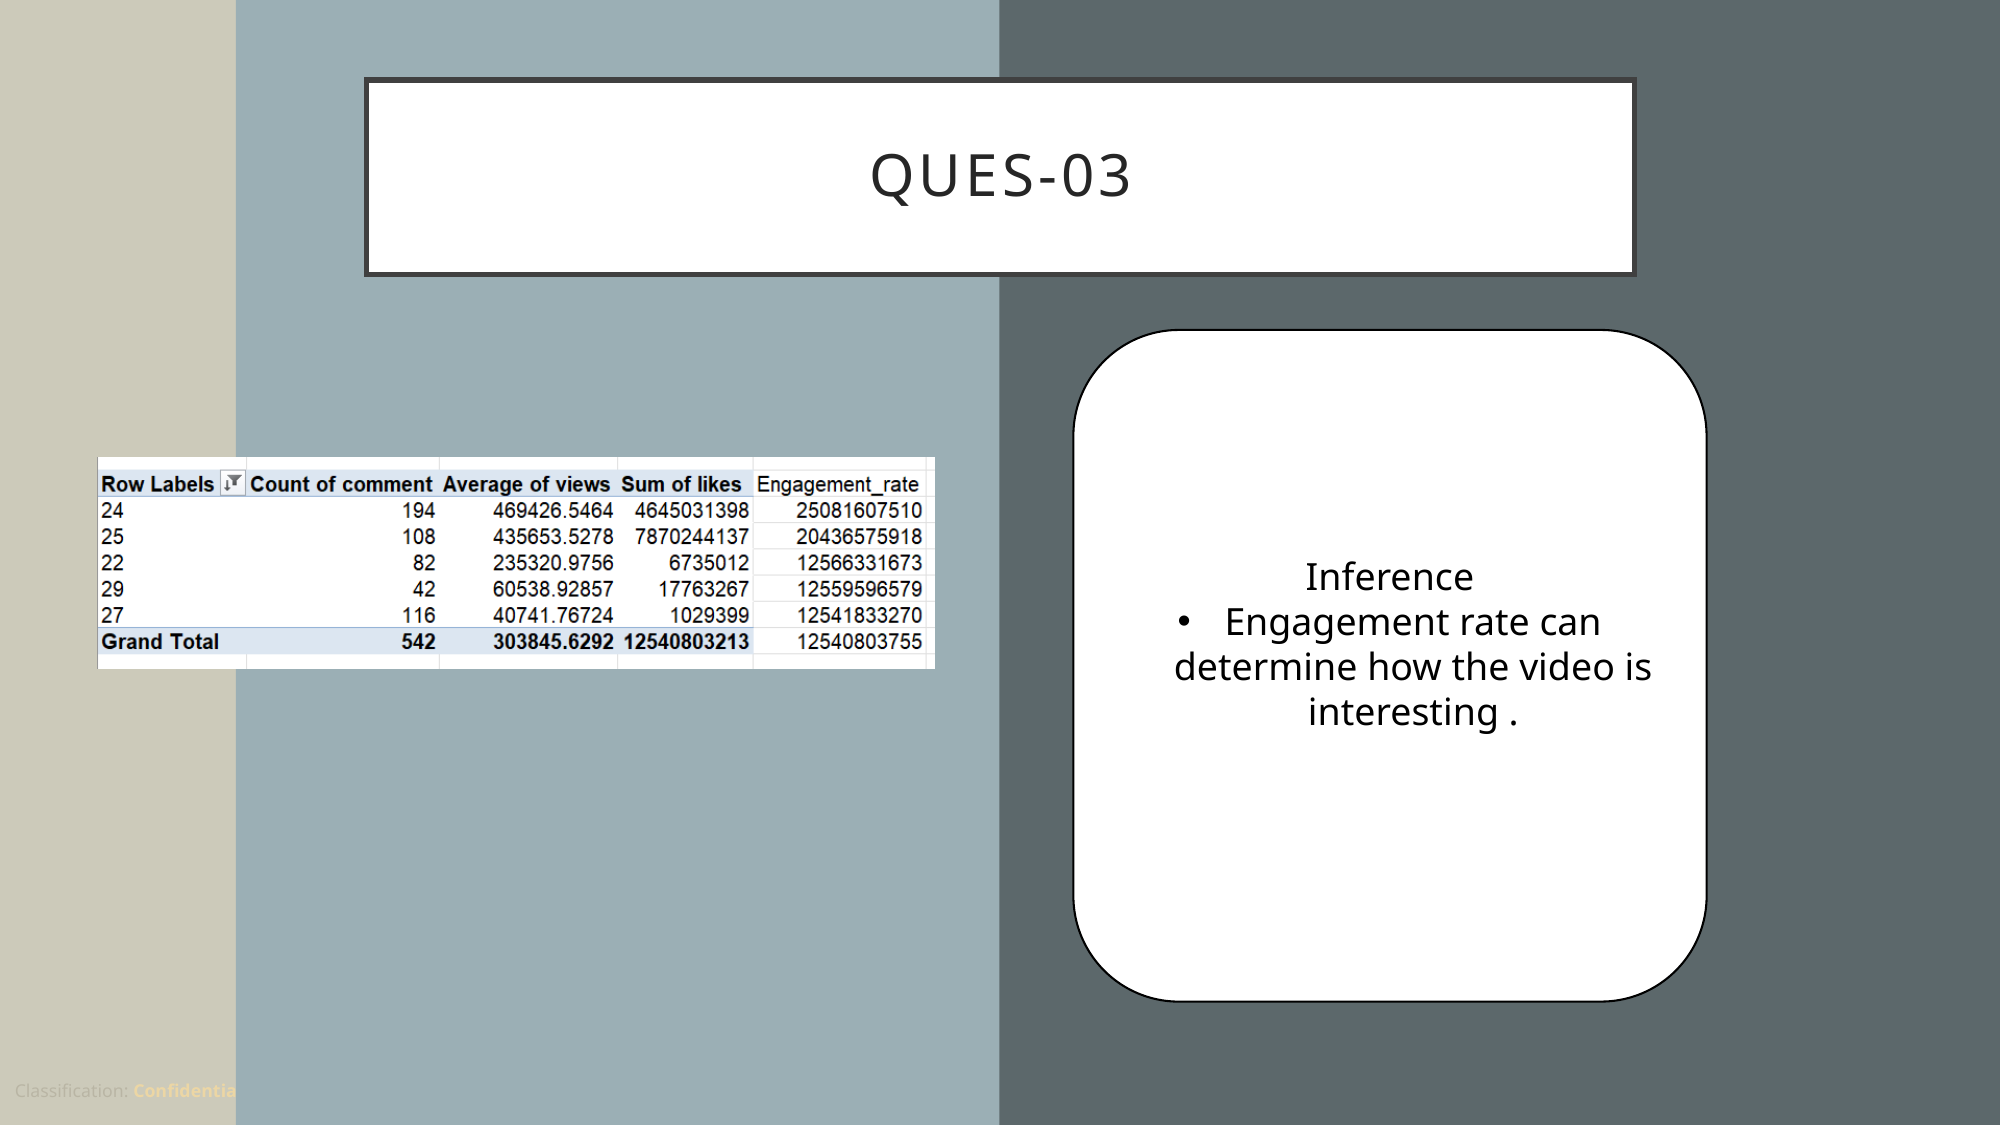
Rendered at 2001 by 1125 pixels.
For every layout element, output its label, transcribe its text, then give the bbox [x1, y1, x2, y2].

picture [97, 457, 935, 669]
text_box [235, 0, 1000, 1125]
text_box Inference Engagement rate can determine how the video is interesting . [1072, 328, 1708, 1003]
title Ques-03 [364, 77, 1637, 277]
text_box [0, 0, 235, 1125]
